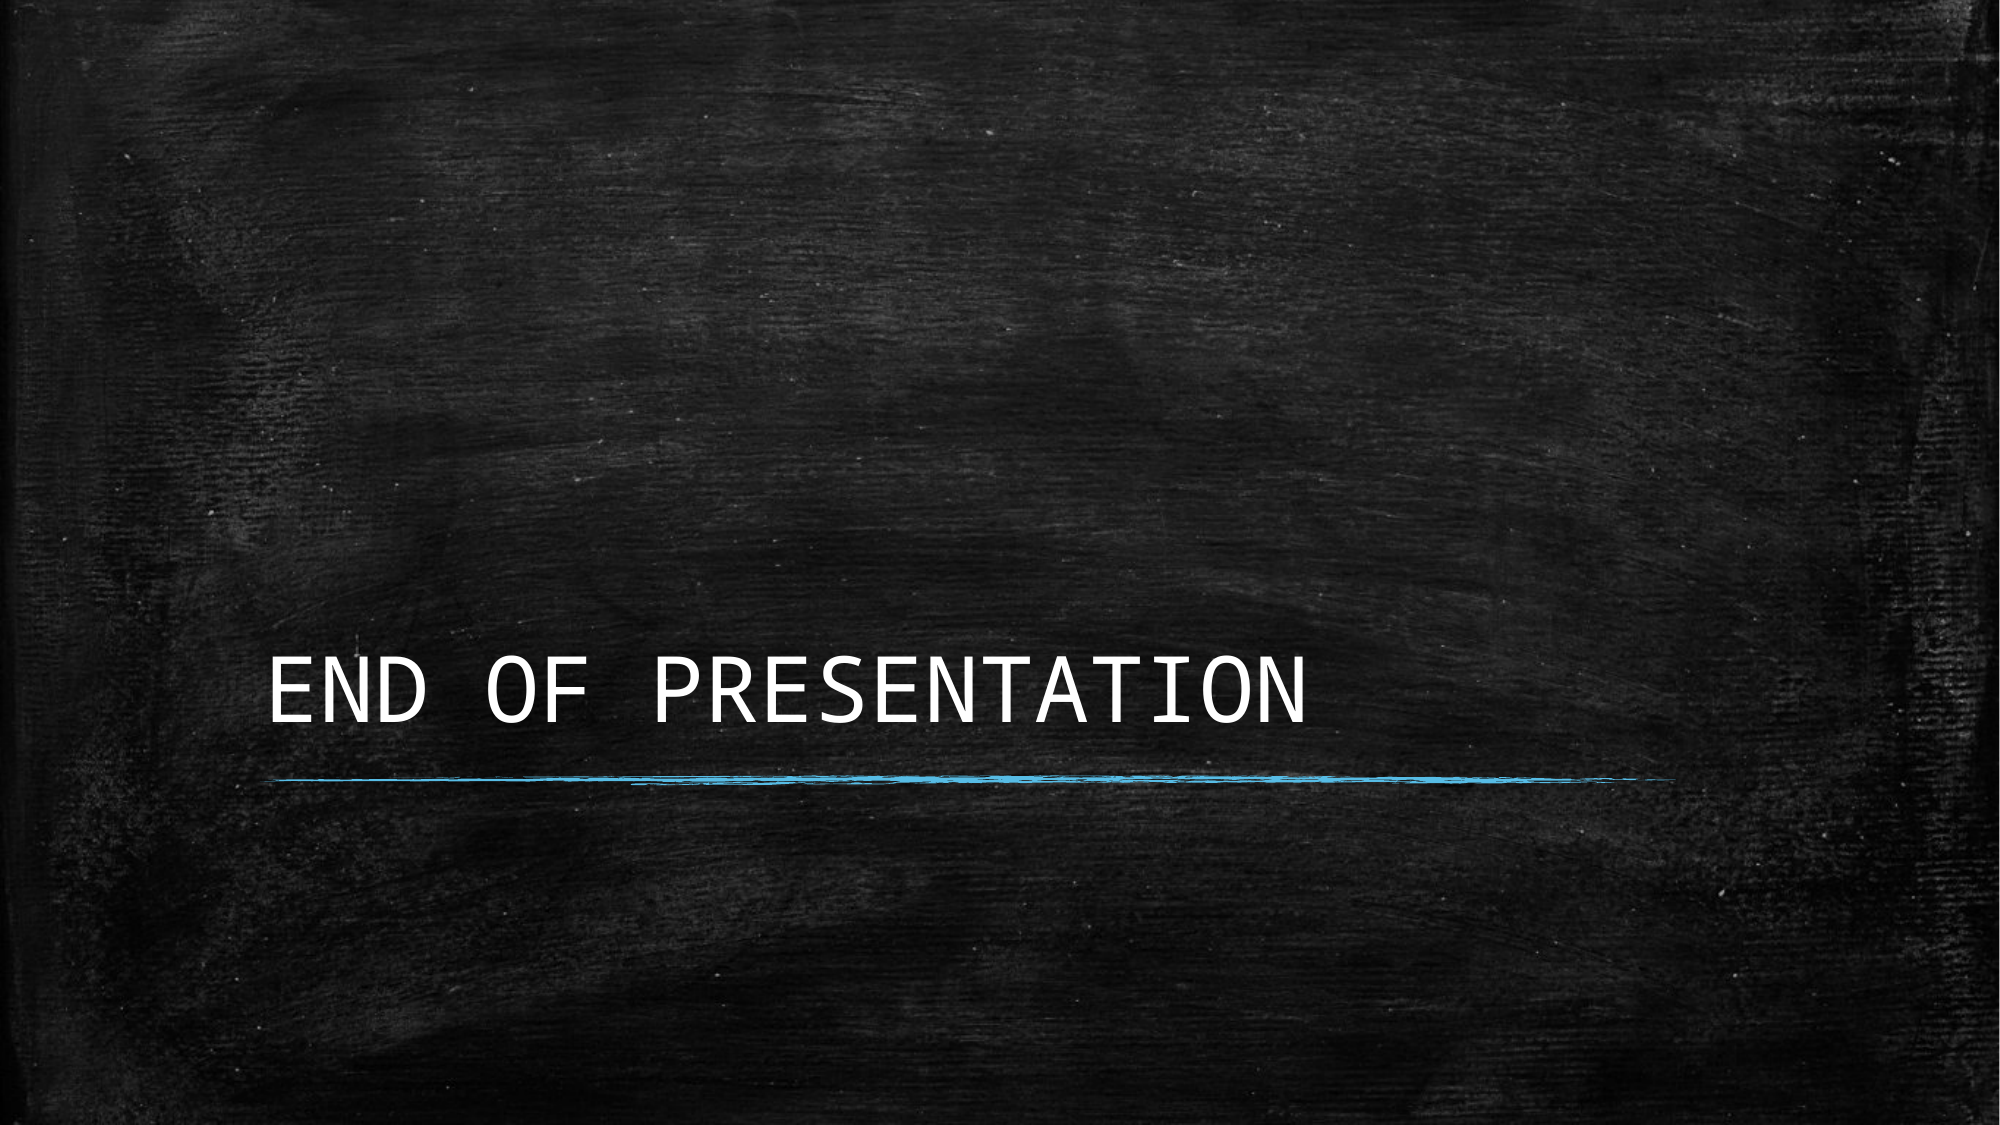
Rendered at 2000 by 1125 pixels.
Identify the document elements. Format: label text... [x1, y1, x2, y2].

title END OF PRESENTATION [249, 312, 1750, 750]
